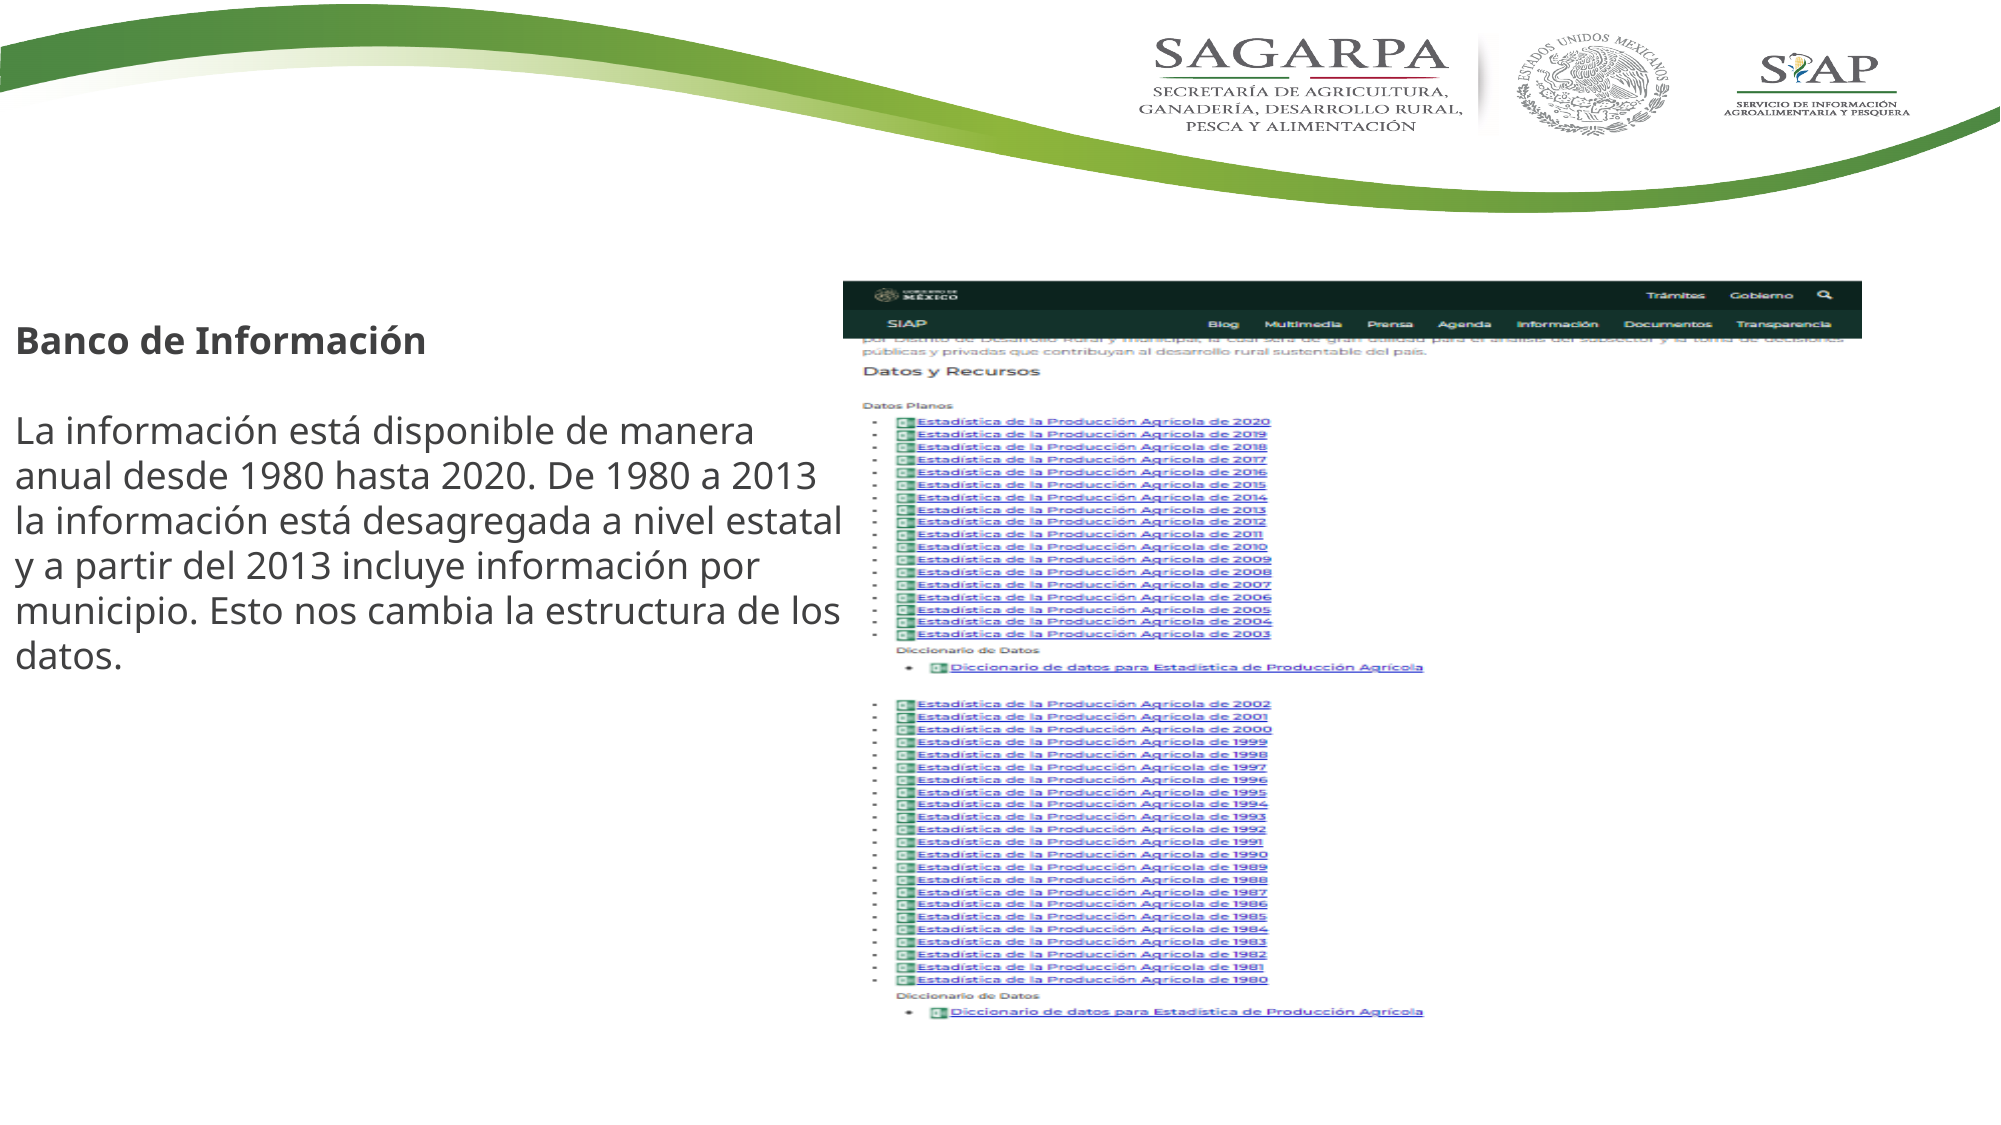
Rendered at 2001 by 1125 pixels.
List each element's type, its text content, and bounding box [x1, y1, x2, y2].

text_box Banco de Información La información está disponible de manera anual desde 1980 hasta 2020. De 1980 a 2013 la información está desagregada a nivel estatal y a partir del 2013 incluye información por municipio. Esto nos cambia la estructura de los datos. [0, 309, 843, 730]
picture [0, 4, 2000, 213]
picture [843, 279, 1862, 1032]
